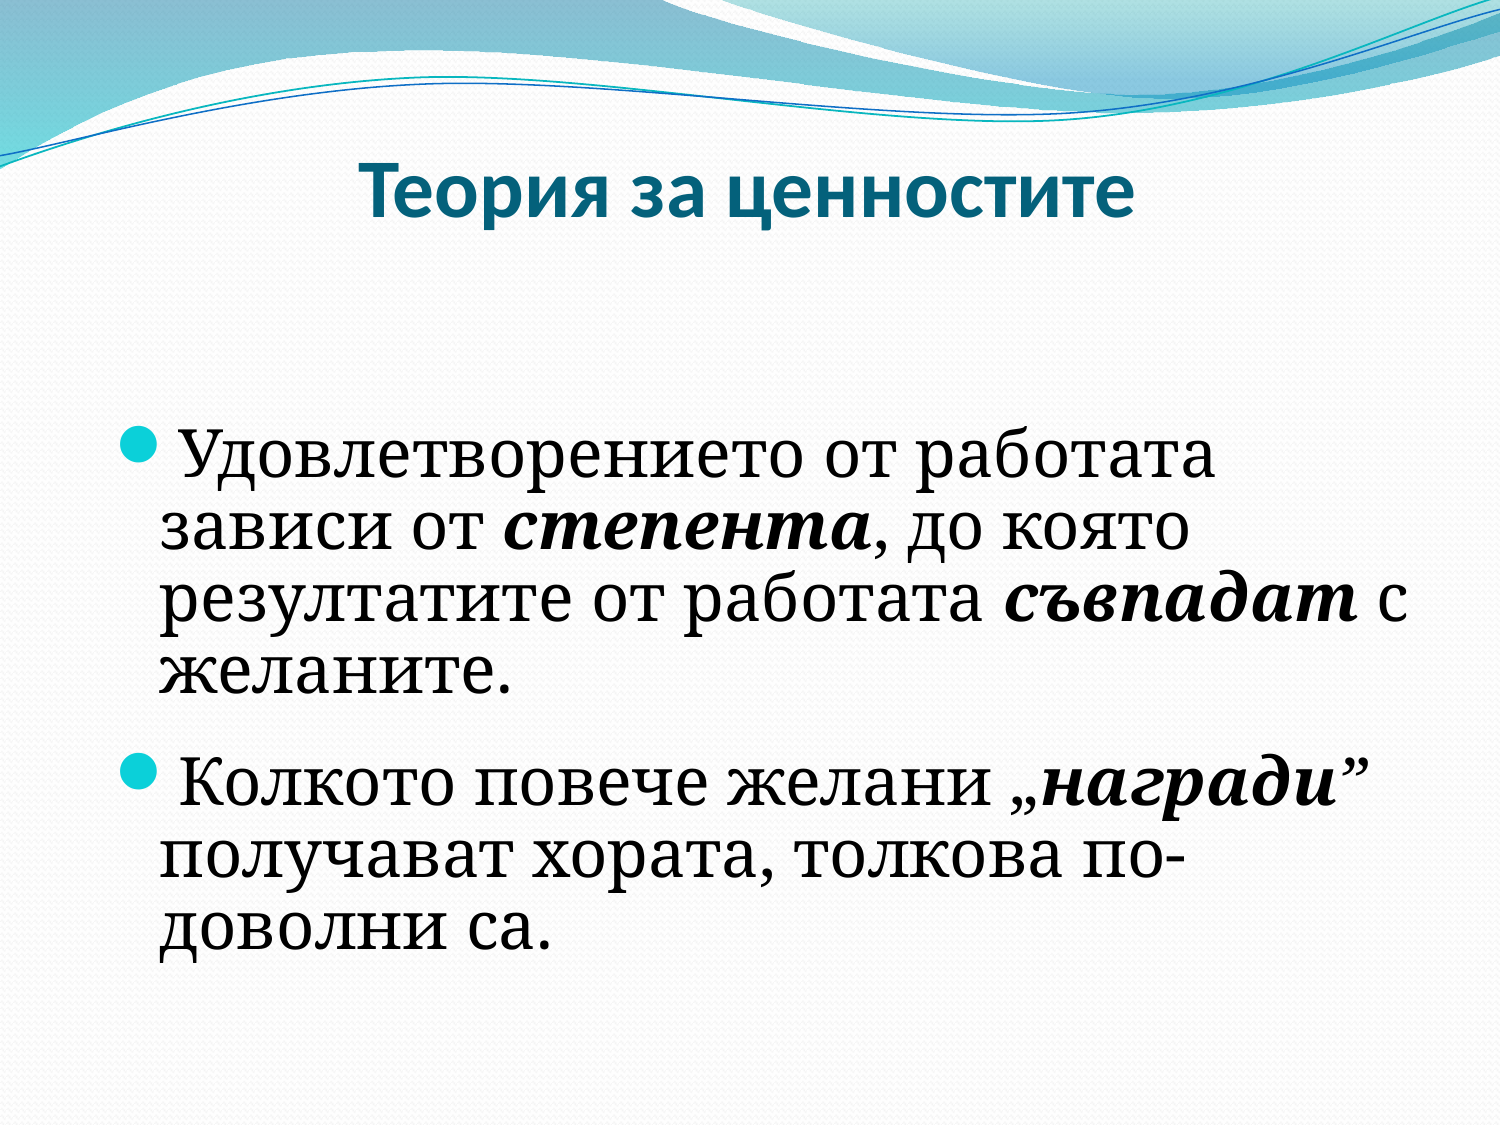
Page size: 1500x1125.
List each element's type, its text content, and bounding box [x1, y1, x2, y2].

title Теория за ценностите [99, 124, 1397, 235]
list Удовлетворението от работата зависи от степента, до която резултатите от работата съвпадат с желаните. Колкото повече желани „награди” получават хората, толкова по-доволни са. [99, 412, 1451, 951]
